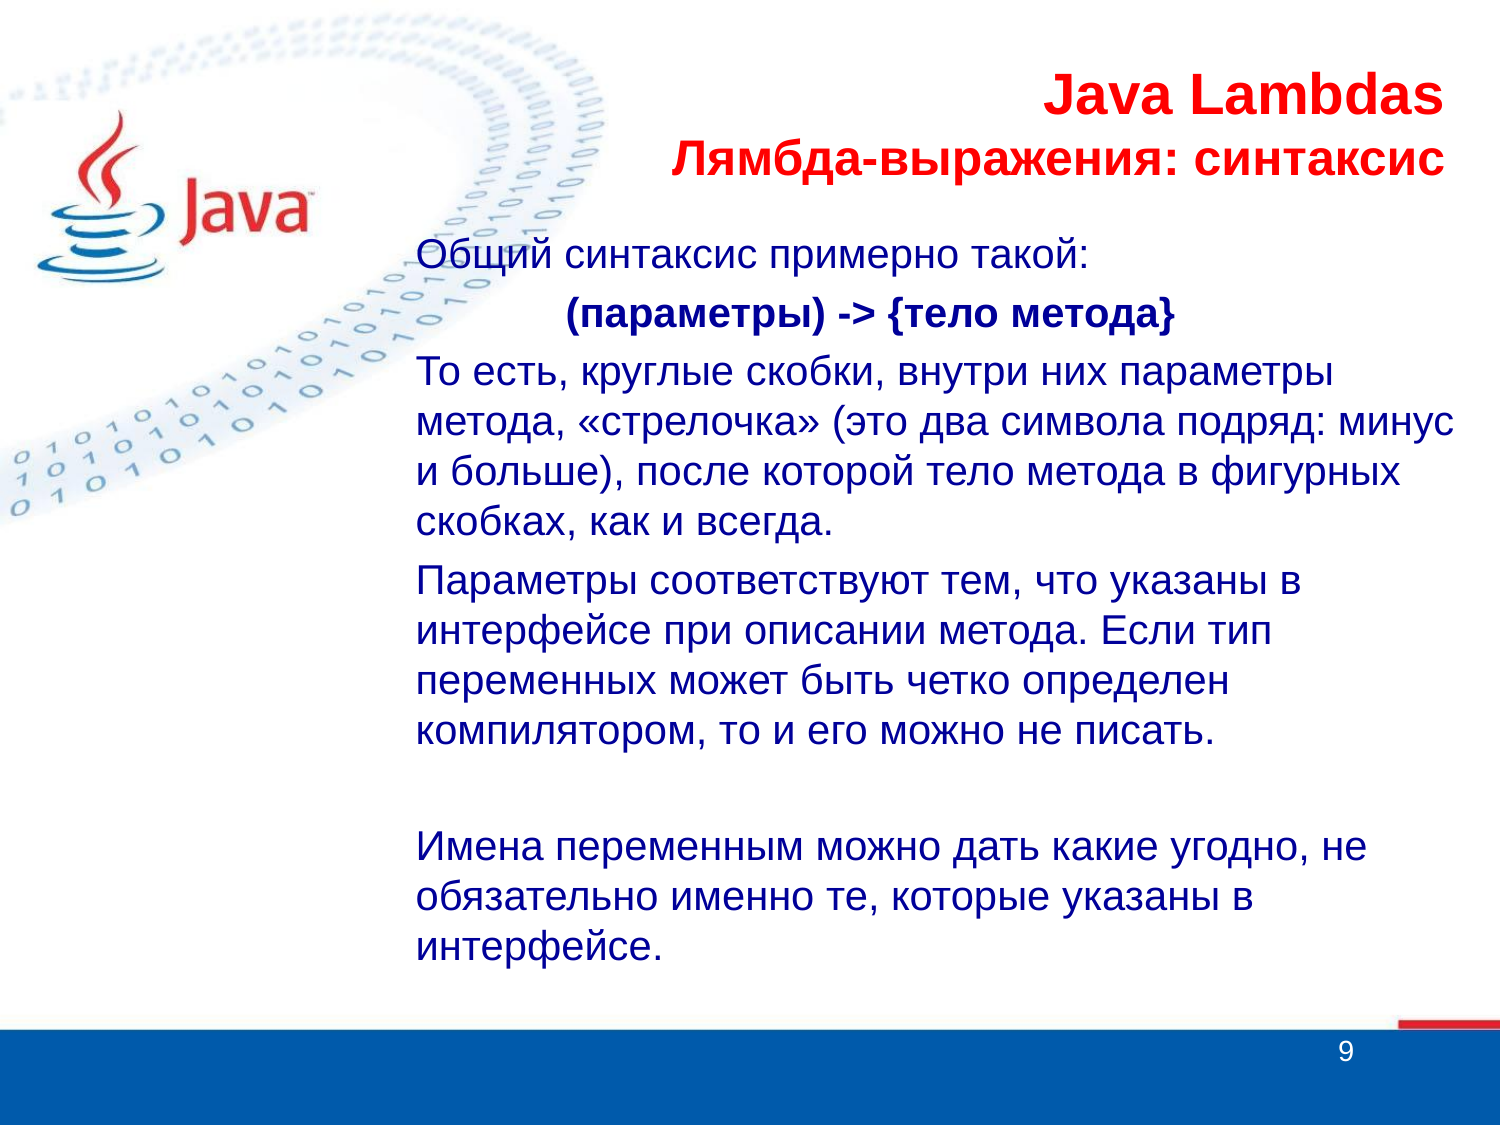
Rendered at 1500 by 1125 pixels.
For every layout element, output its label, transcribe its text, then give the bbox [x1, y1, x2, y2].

picture [0, 0, 1500, 1125]
text_box Общий синтаксис примерно такой: (параметры) -> {тело метода} То есть, круглые скобки, внутри них параметры метода, «стрелочка» (это два символа подряд: минус и больше), после которой тело метода в фигурных скобках, как и всегда. Параметры соответствуют тем, что указаны в интерфейсе при описании метода. Если тип переменных может быть четко определен компилятором, то и его можно не писать. Имена переменным можно дать какие угодно, не обязательно именно те, которые указаны в интерфейсе. [400, 219, 1497, 977]
title Java Lambdas Лямбда-выражения: синтаксис [572, 58, 1461, 184]
slide_number 9 [1175, 1025, 1370, 1100]
